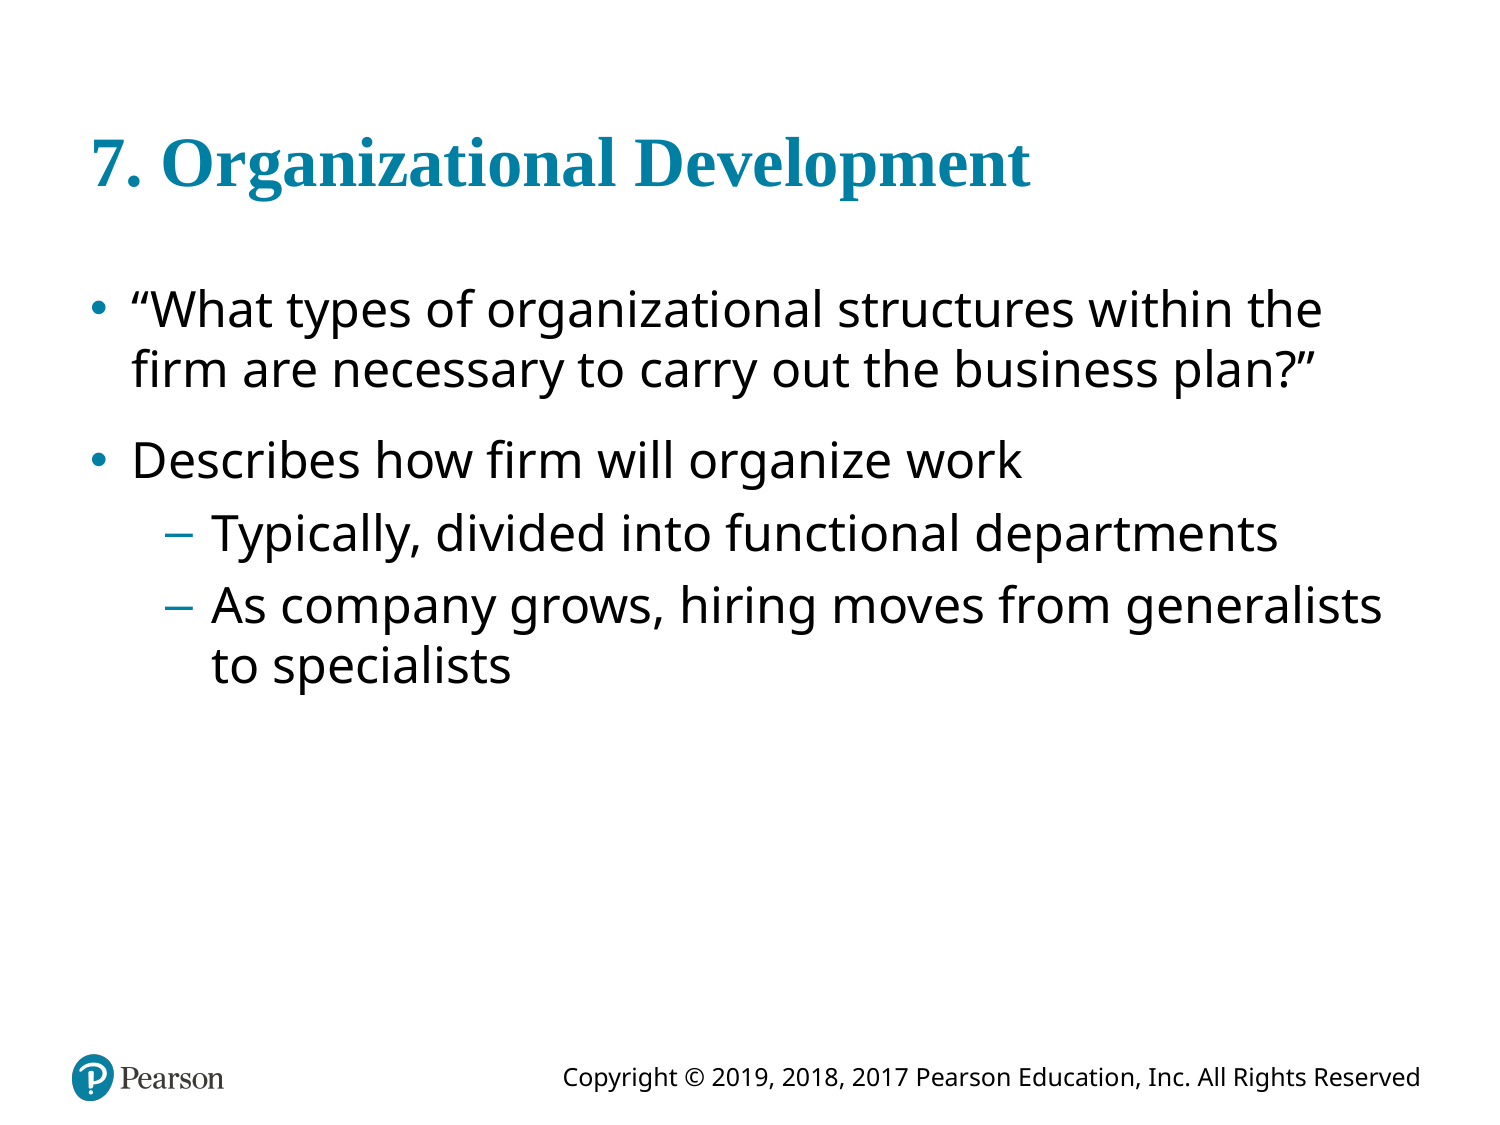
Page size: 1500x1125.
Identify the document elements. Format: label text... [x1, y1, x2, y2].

picture [72, 1087, 83, 1101]
title 7. Organizational Development [75, 35, 1425, 216]
picture [98, 1054, 224, 1101]
picture [80, 1063, 106, 1088]
picture [72, 1054, 88, 1070]
list “What types of organizational structures within the firm are necessary to carry out the business plan?” Describes how firm will organize work Typically, divided into functional departments As company grows, hiring moves from generalists to specialists [75, 262, 1425, 714]
